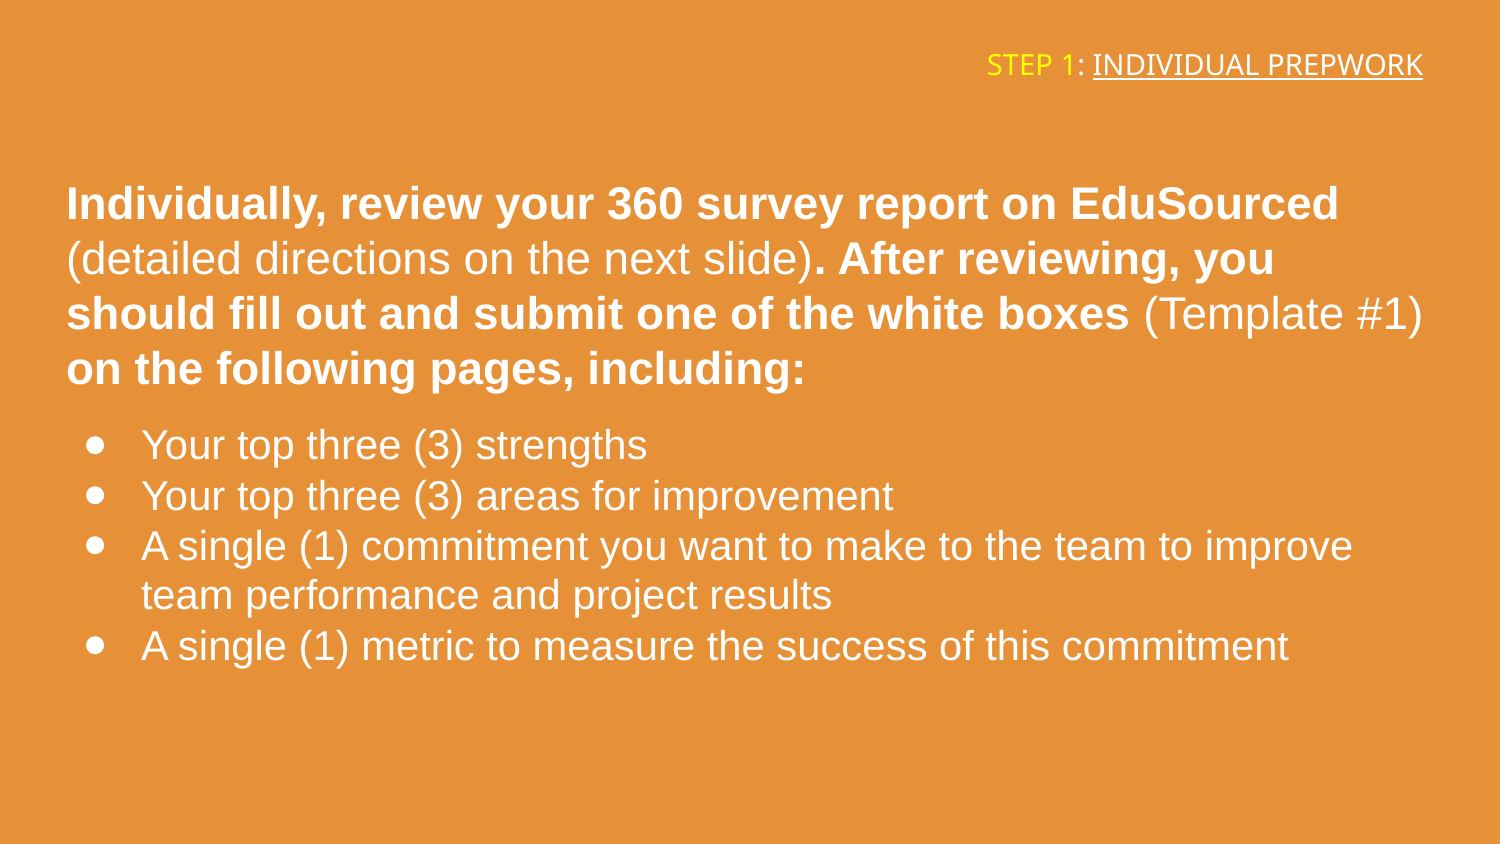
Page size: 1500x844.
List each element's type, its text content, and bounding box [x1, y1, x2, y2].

title STEP 1: INDIVIDUAL PREPWORK [40, 31, 1439, 126]
title Individually, review your 360 survey report on EduSourced (detailed directions on the next slide). After reviewing, you should fill out and submit one of the white boxes (Template #1) on the following pages, including: Your top three (3) strengths Your top three (3) areas for improvement A single (1) commitment you want to make to the team to improve team performance and project results A single (1) metric to measure the success of this commitment [51, 113, 1449, 844]
